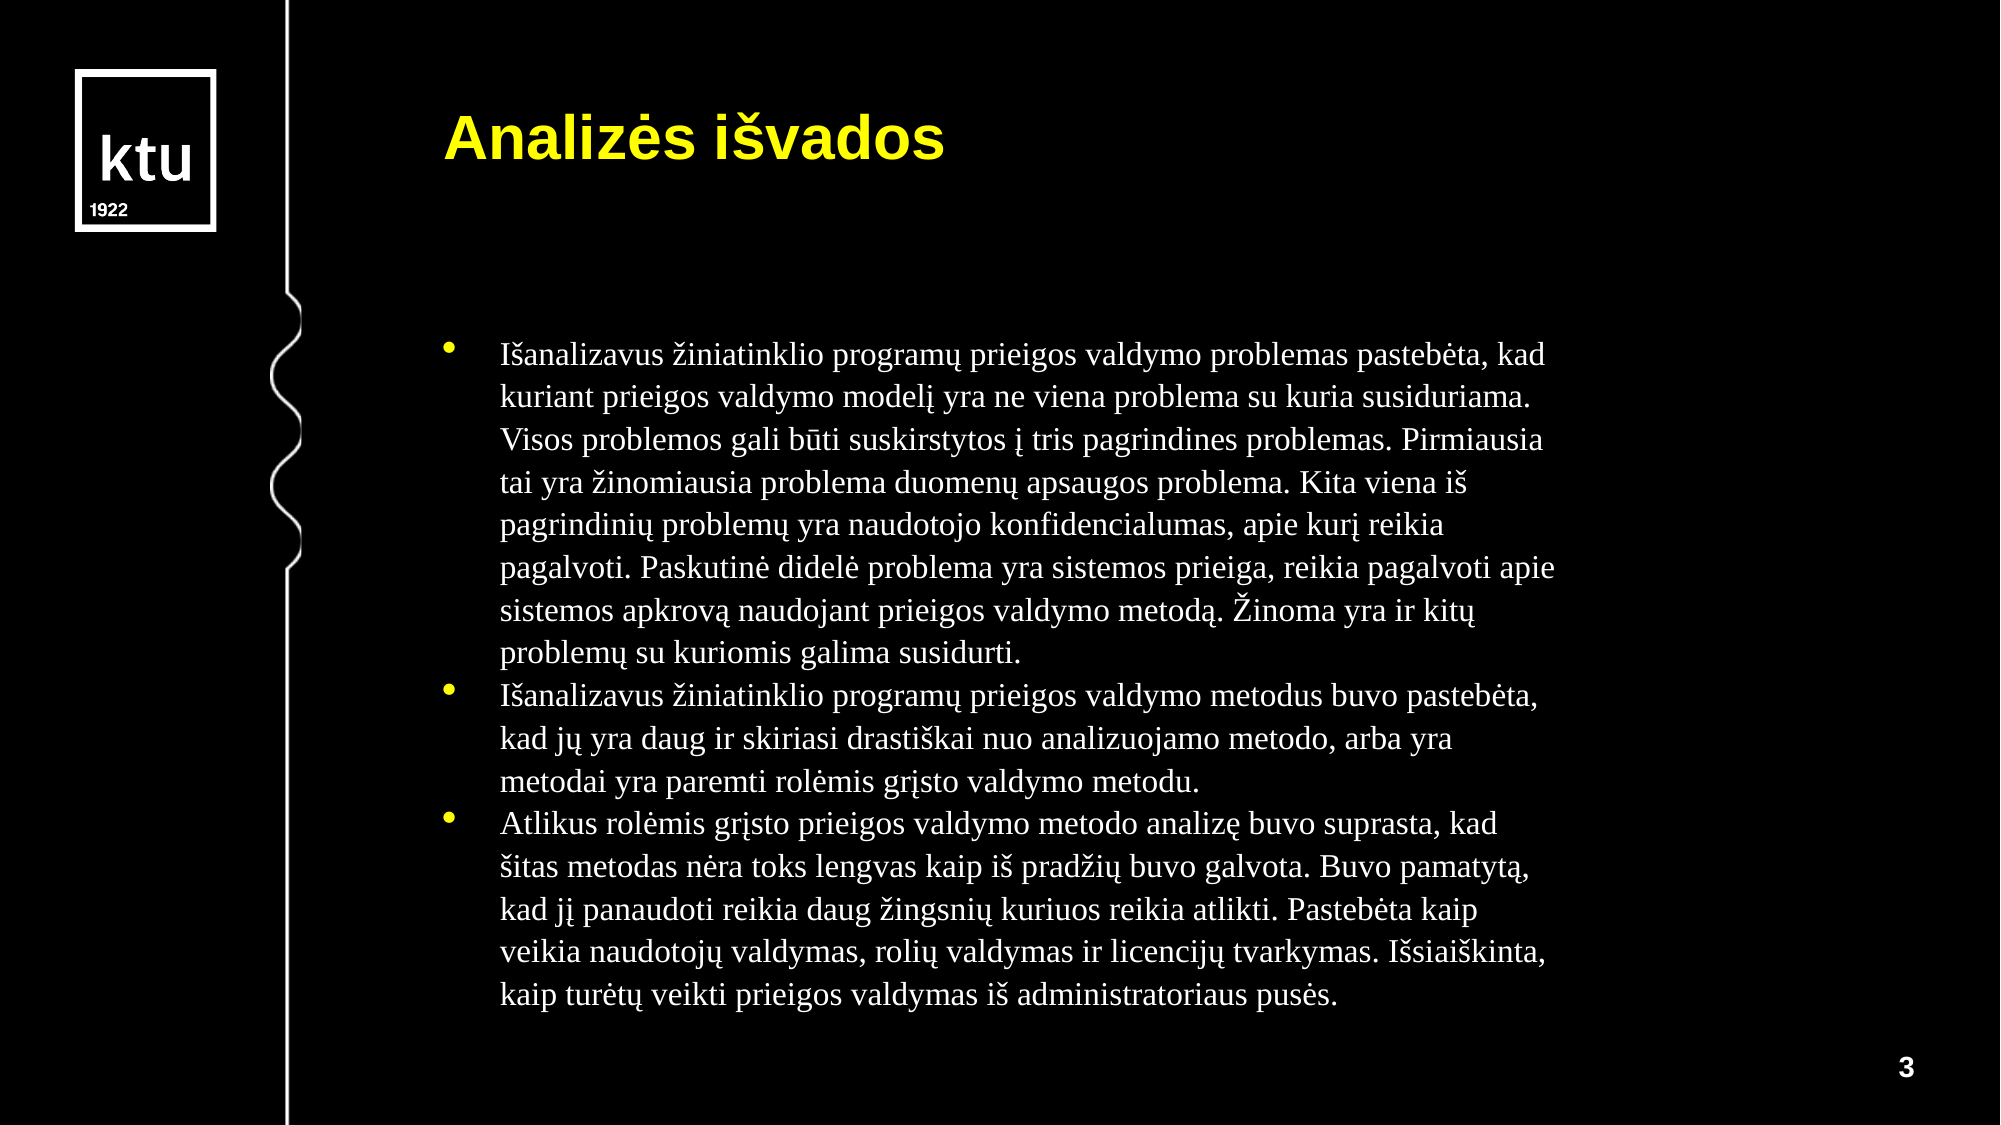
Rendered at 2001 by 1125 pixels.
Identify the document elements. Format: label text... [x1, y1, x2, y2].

list Analizės išvados [428, 98, 1748, 183]
list Išanalizavus žiniatinklio programų prieigos valdymo problemas pastebėta, kad kuriant prieigos valdymo modelį yra ne viena problema su kuria susiduriama. Visos problemos gali būti suskirstytos į tris pagrindines problemas. Pirmiausia tai yra žinomiausia problema duomenų apsaugos problema. Kita viena iš pagrindinių problemų yra naudotojo konfidencialumas, apie kurį reikia pagalvoti. Paskutinė didelė problema yra sistemos prieiga, reikia pagalvoti apie sistemos apkrovą naudojant prieigos valdymo metodą. Žinoma yra ir kitų problemų su kuriomis galima susidurti. Išanalizavus žiniatinklio programų prieigos valdymo metodus buvo pastebėta, kad jų yra daug ir skiriasi drastiškai nuo analizuojamo metodo, arba yra metodai yra paremti rolėmis grįsto valdymo metodu. Atlikus rolėmis grįsto prieigos valdymo metodo analizę buvo suprasta, kad šitas metodas nėra toks lengvas kaip iš pradžių buvo galvota. Buvo pamatytą, kad jį panaudoti reikia daug žingsnių kuriuos reikia atlikti. Pastebėta kaip veikia naudotojų valdymas, rolių valdymas ir licencijų tvarkymas. Išsiaiškinta, kaip turėtų veikti prieigos valdymas iš administratoriaus pusės. [428, 321, 1573, 1024]
